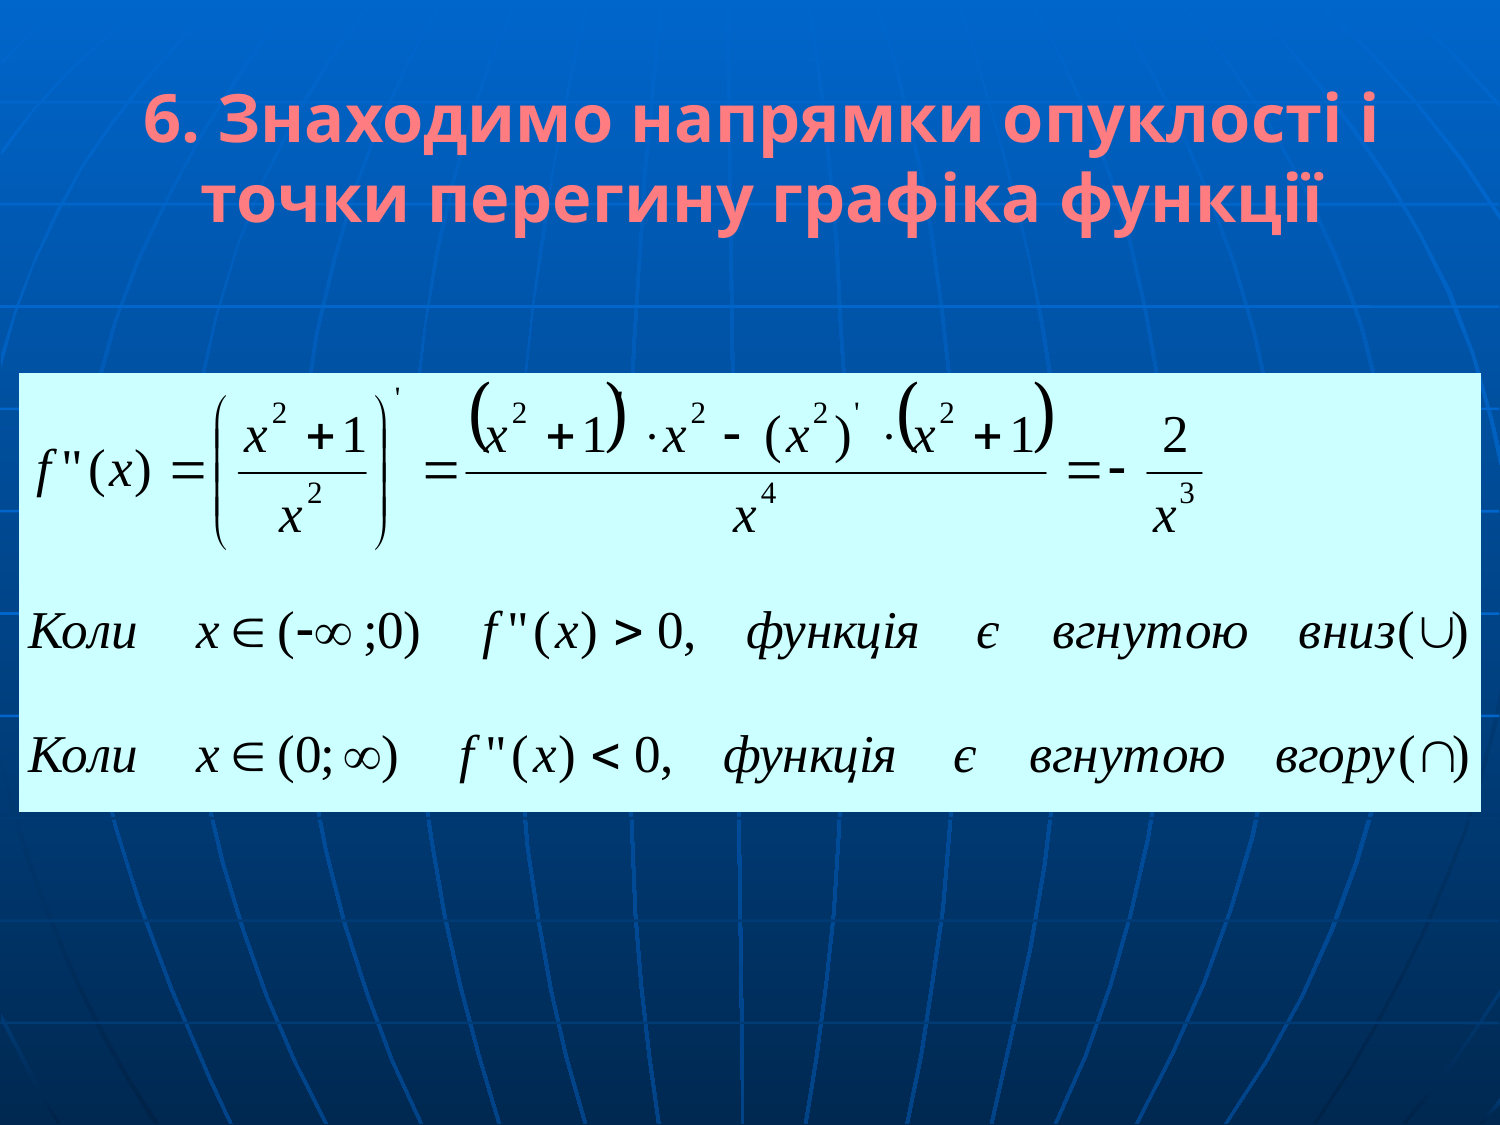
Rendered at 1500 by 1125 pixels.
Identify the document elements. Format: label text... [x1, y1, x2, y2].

title 6. Знаходимо напрямки опуклості і точки перегину графіка функції [112, 54, 1412, 244]
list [18, 373, 1482, 813]
